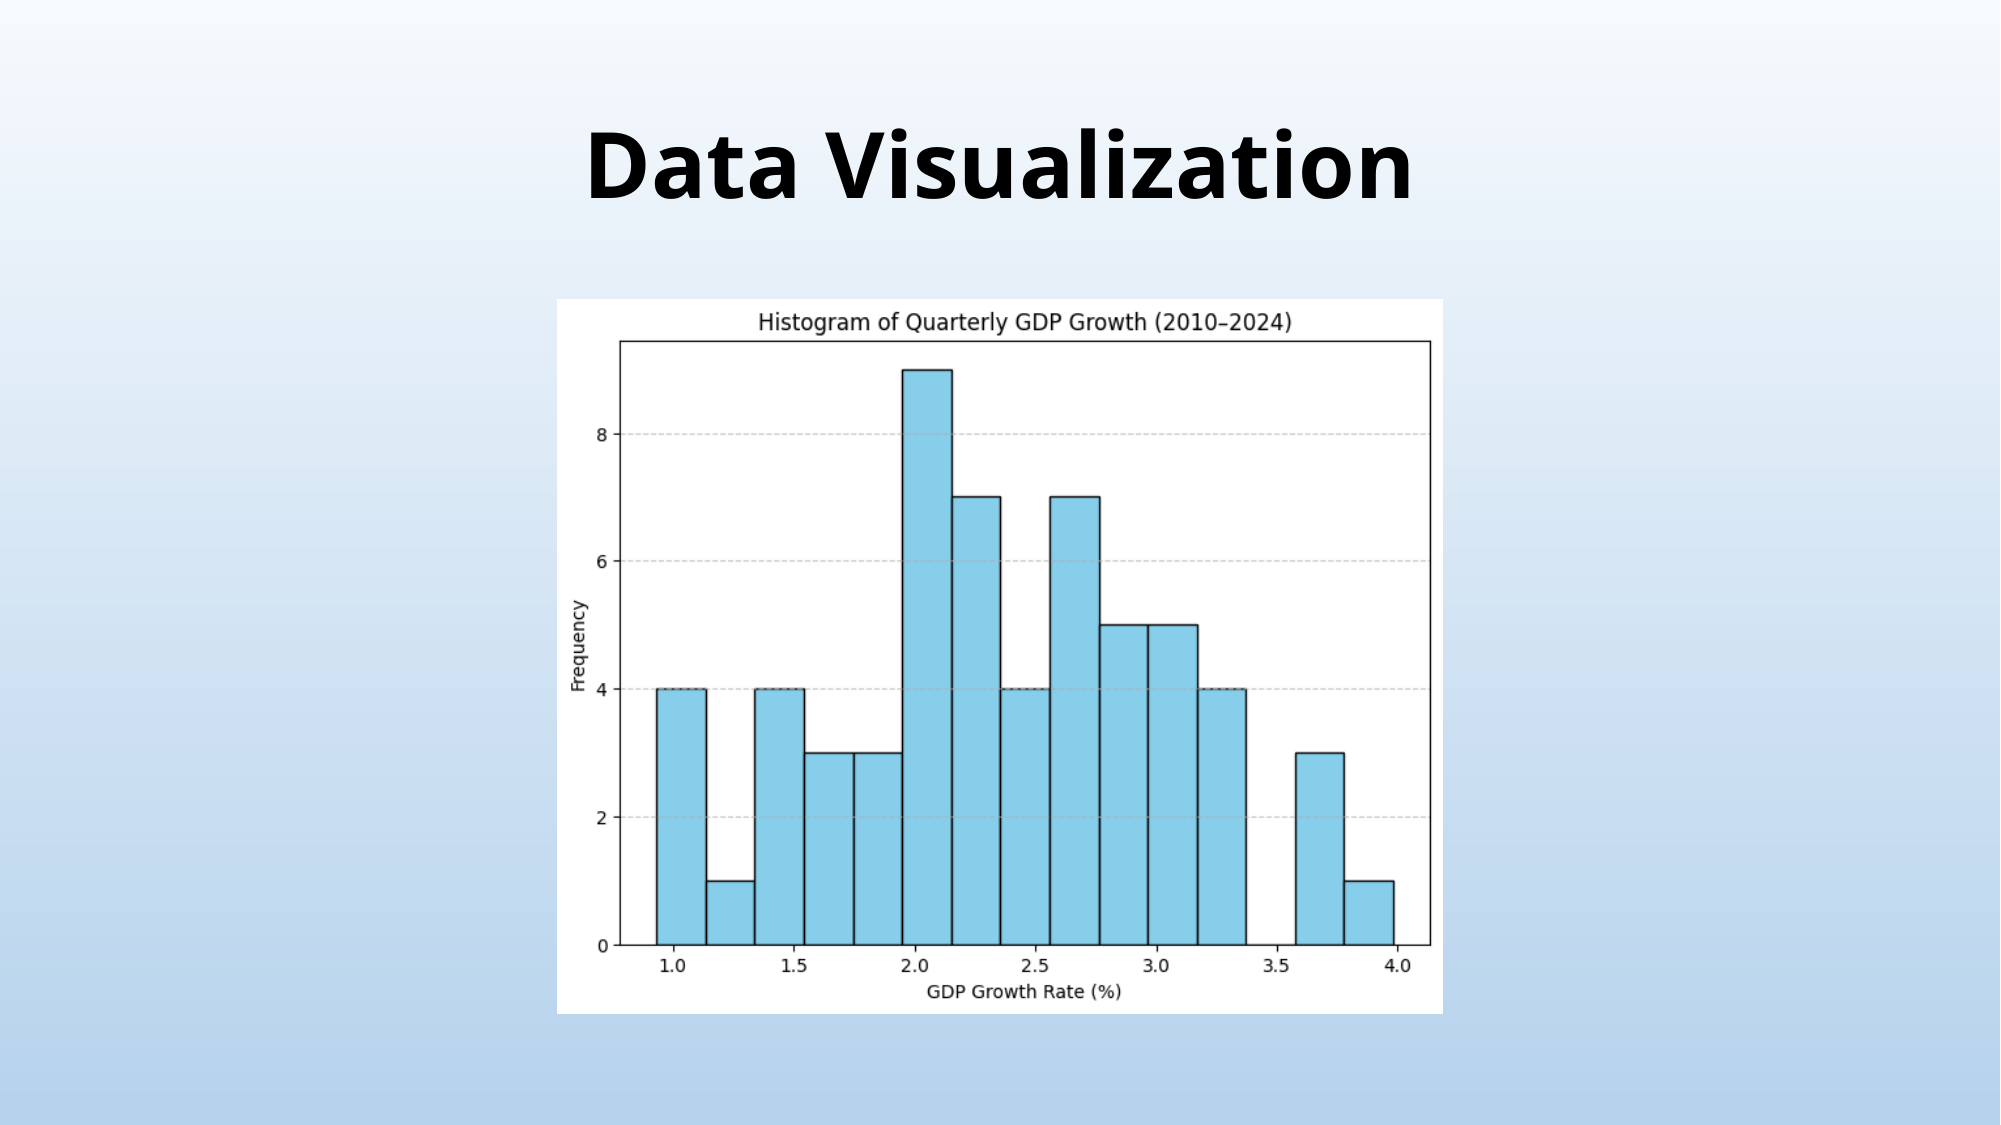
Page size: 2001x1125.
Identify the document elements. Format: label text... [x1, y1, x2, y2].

title Data Visualization [137, 59, 1863, 278]
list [557, 299, 1443, 1014]
